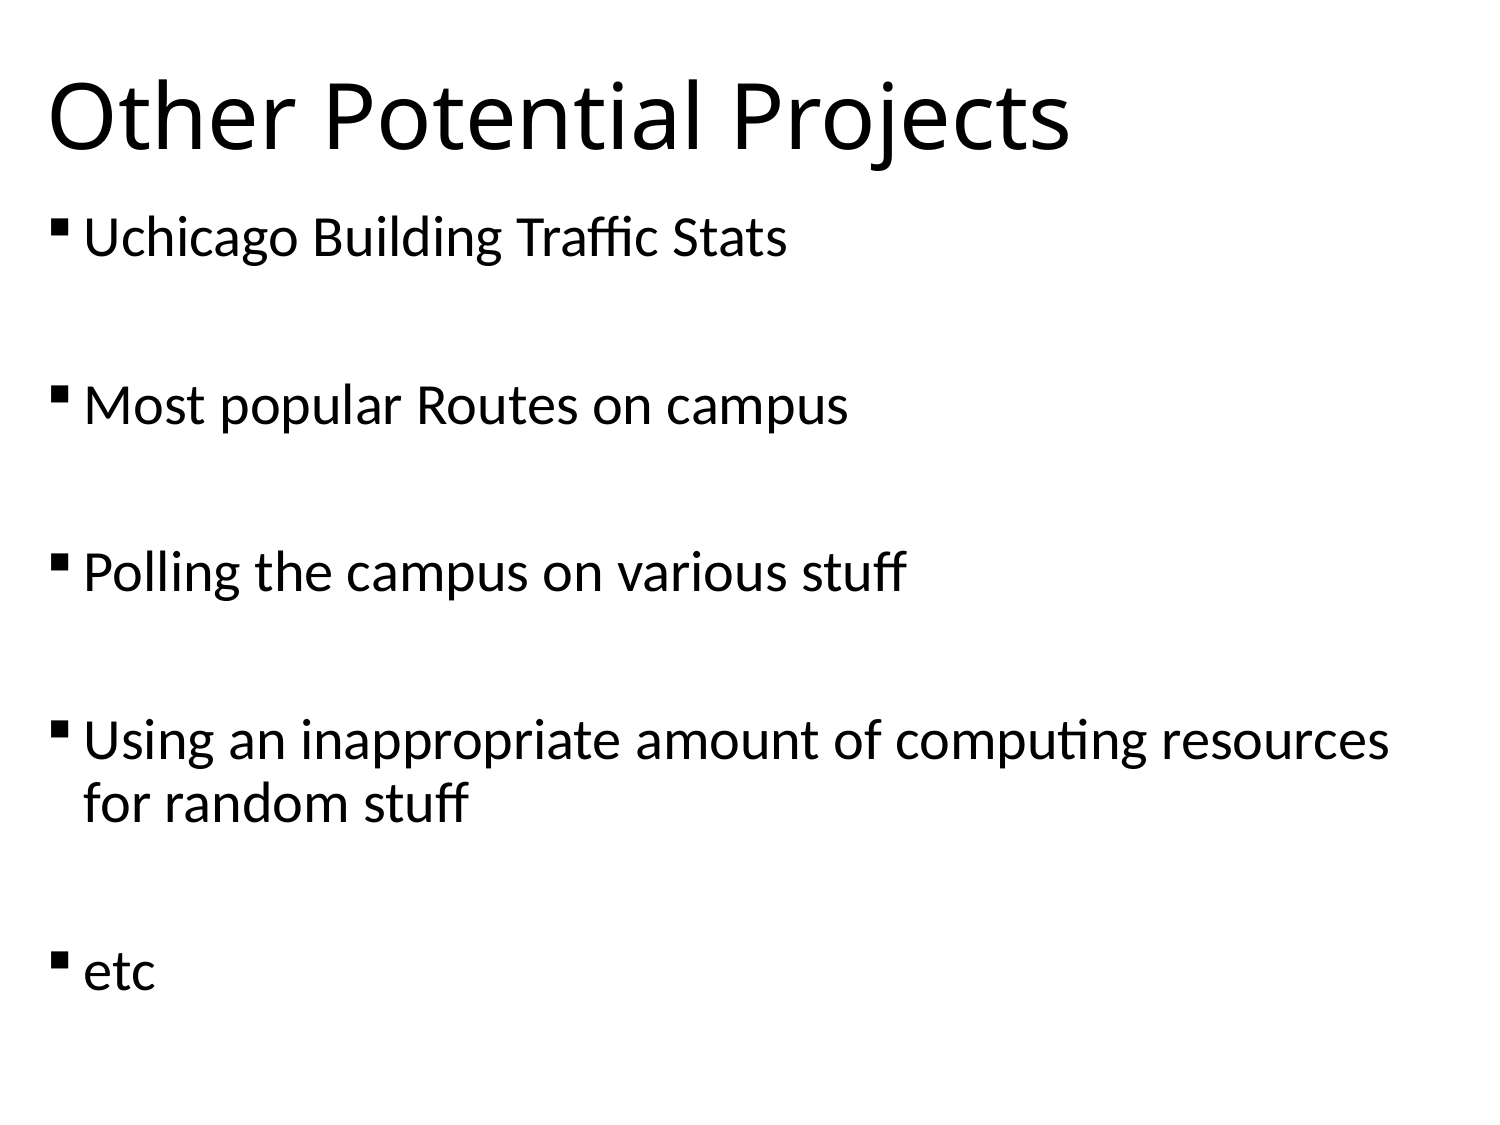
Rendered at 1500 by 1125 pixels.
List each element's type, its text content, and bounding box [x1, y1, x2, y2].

title Other Potential Projects [31, 59, 1458, 180]
list Uchicago Building Traffic Stats Most popular Routes on campus Polling the campus on various stuff Using an inappropriate amount of computing resources for random stuff etc [31, 198, 1458, 1024]
